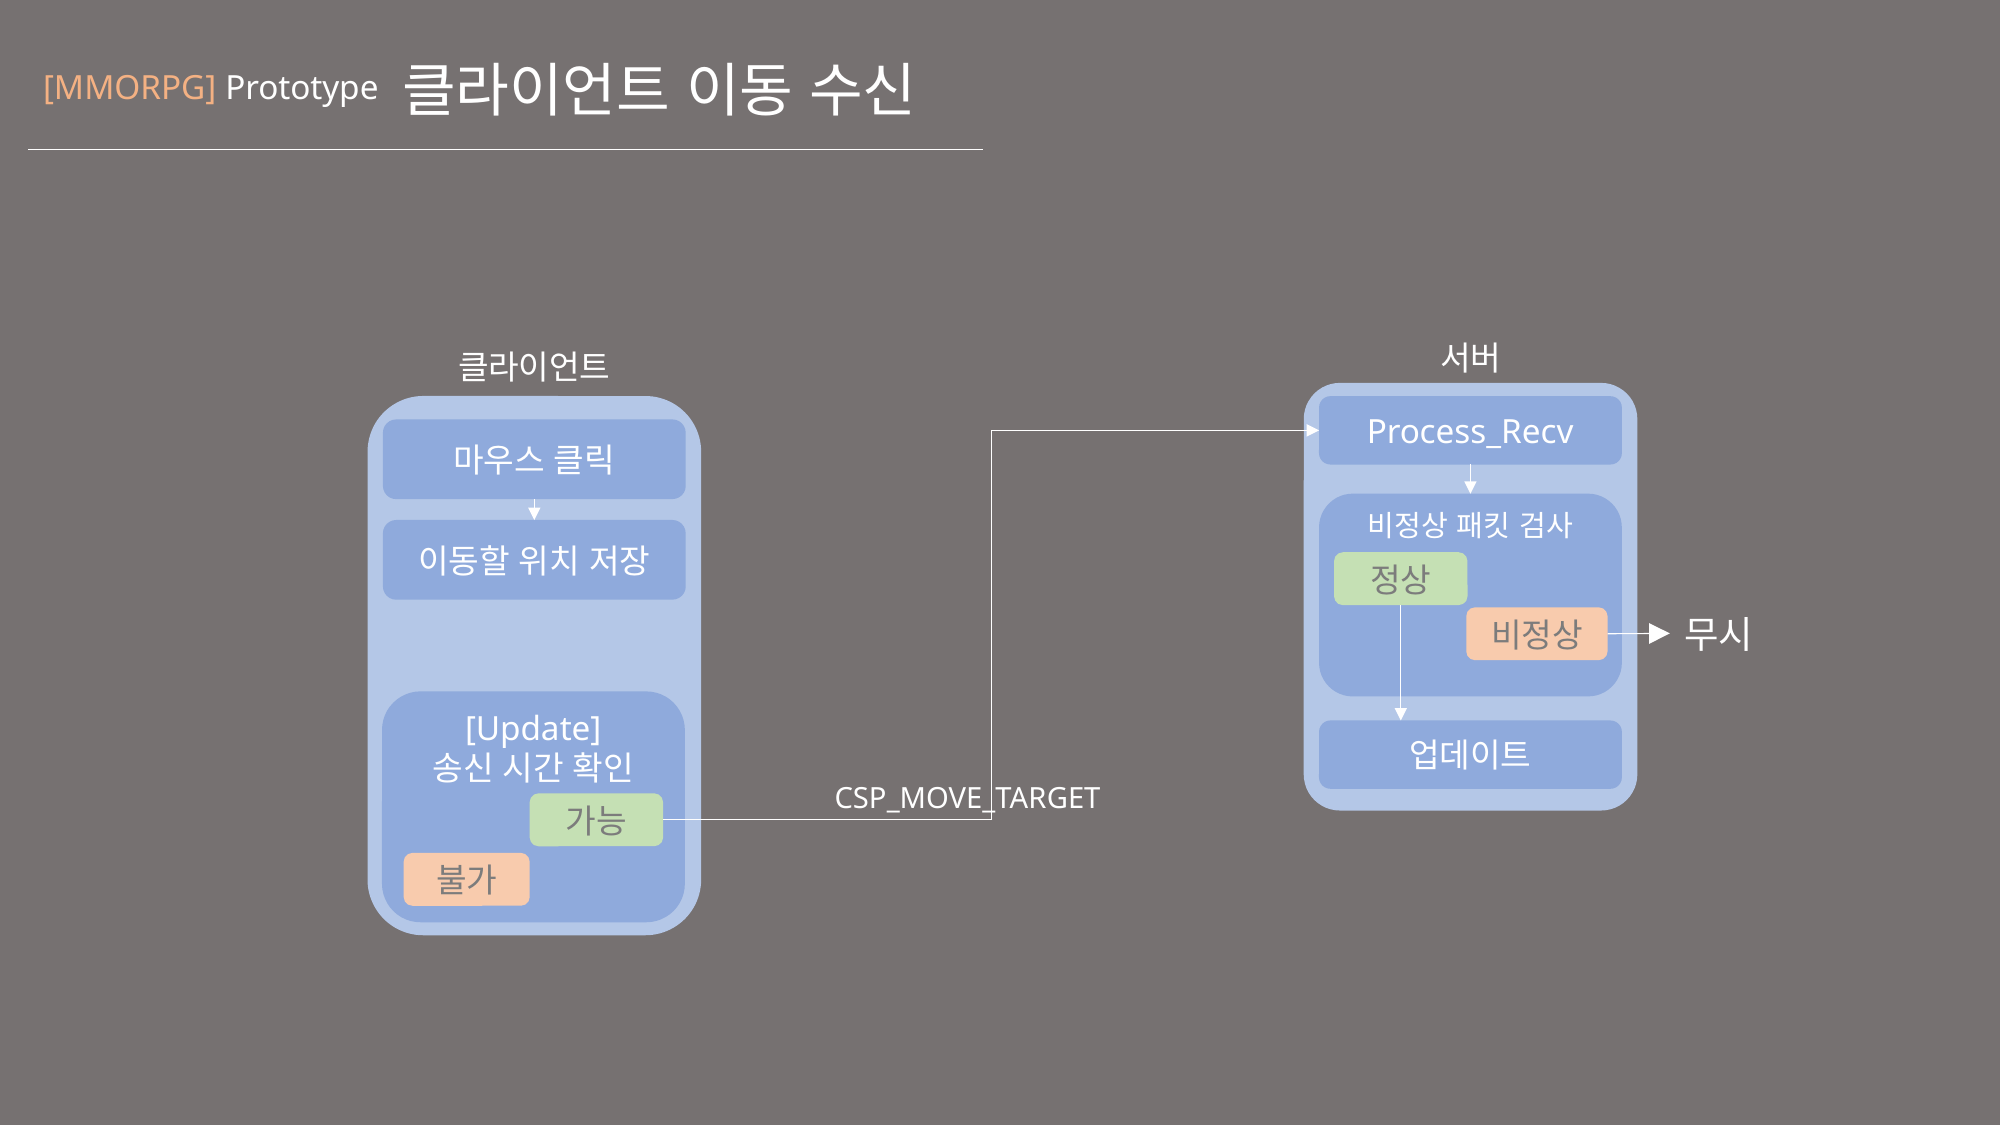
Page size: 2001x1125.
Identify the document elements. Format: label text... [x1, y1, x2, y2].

text_box 마우스 클릭 [381, 418, 687, 501]
text_box 무시 [1669, 603, 1820, 664]
text_box [Update] 송신 시간 확인 [380, 690, 686, 924]
text_box 비정상 패킷 검사 [1320, 492, 1623, 698]
title 클라이언트 이동 수신 [387, 25, 1245, 159]
text_box 업데이트 [1320, 719, 1623, 790]
text_box 클라이언트 [366, 394, 703, 937]
text_box 가능 [528, 792, 665, 848]
text_box 이동할 위치 저장 [381, 518, 663, 601]
text_box 불가 [402, 851, 531, 907]
text_box 서버 [1302, 381, 1639, 633]
text_box 비정상 [1465, 606, 1609, 662]
text_box 서버 [1320, 635, 1639, 812]
text_box 정상 [1333, 551, 1469, 607]
text_box [MMORPG] Prototype [28, 59, 387, 114]
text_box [663, 430, 1320, 820]
text_box Process_Recv [1317, 395, 1623, 466]
